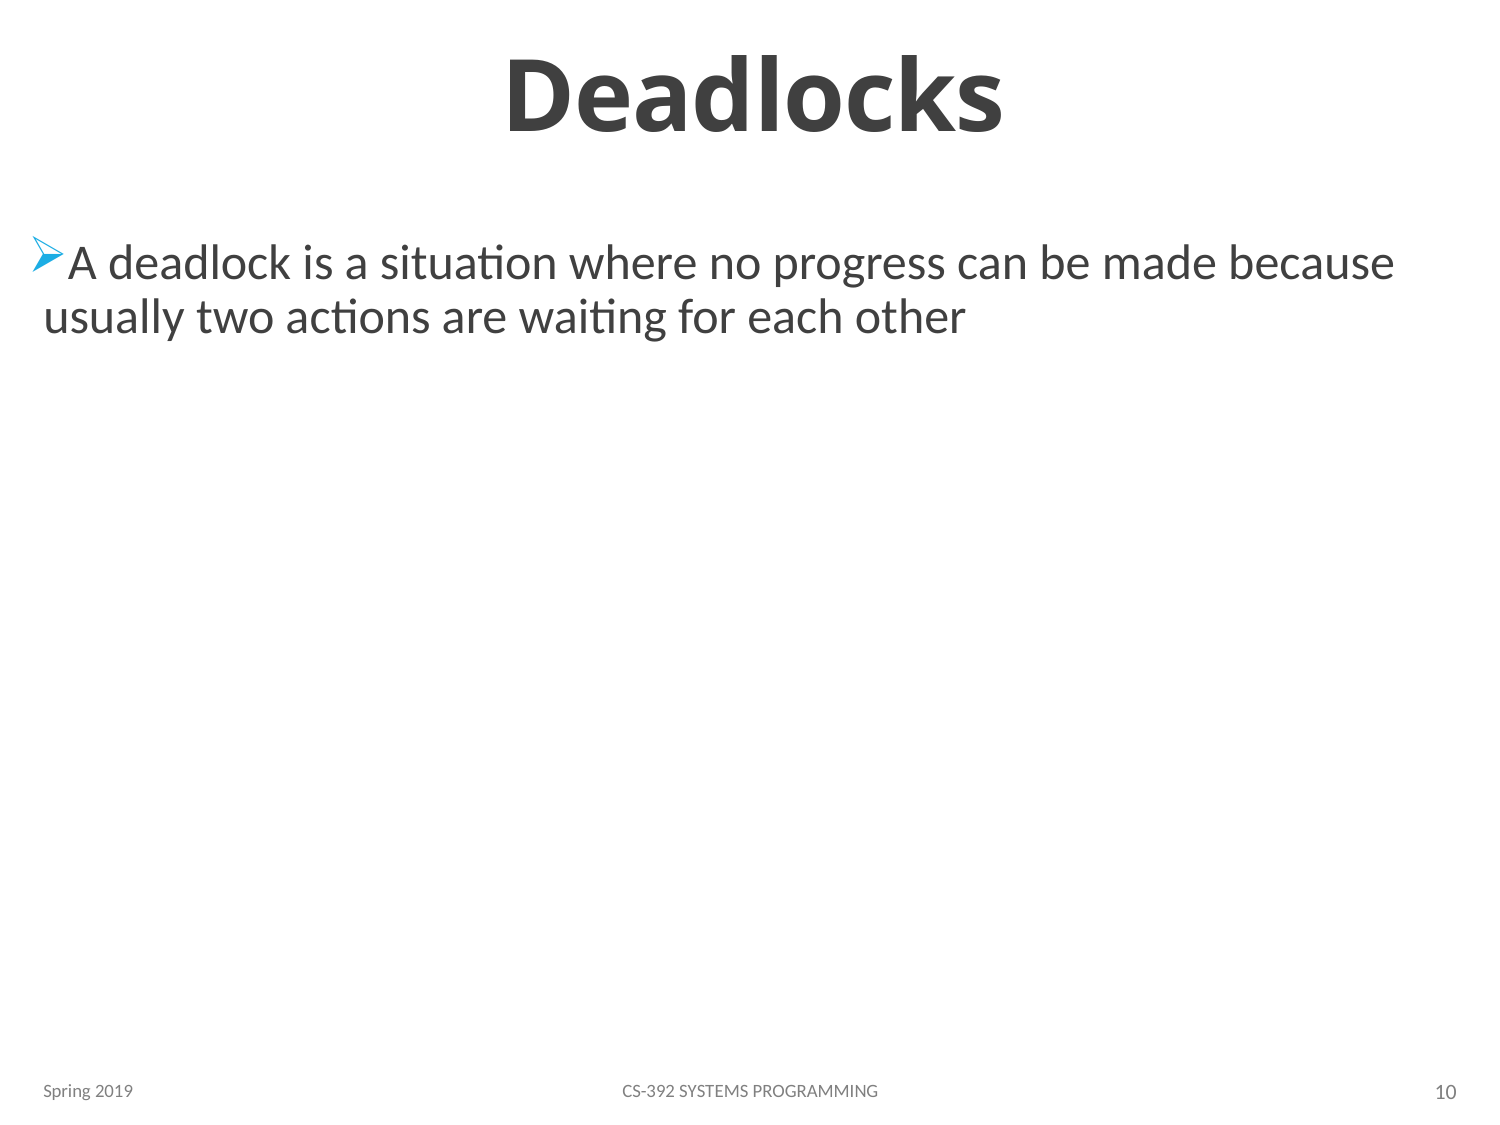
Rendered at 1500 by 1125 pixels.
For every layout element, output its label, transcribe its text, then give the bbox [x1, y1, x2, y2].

title Deadlocks [135, 5, 1373, 160]
slide_number 10 [1310, 1060, 1472, 1121]
list A deadlock is a situation where no progress can be made because usually two actions are waiting for each other [28, 229, 1472, 1021]
footer CS-392 Systems Programming [453, 1059, 1047, 1120]
slide_number Spring 2019 [28, 1059, 333, 1120]
